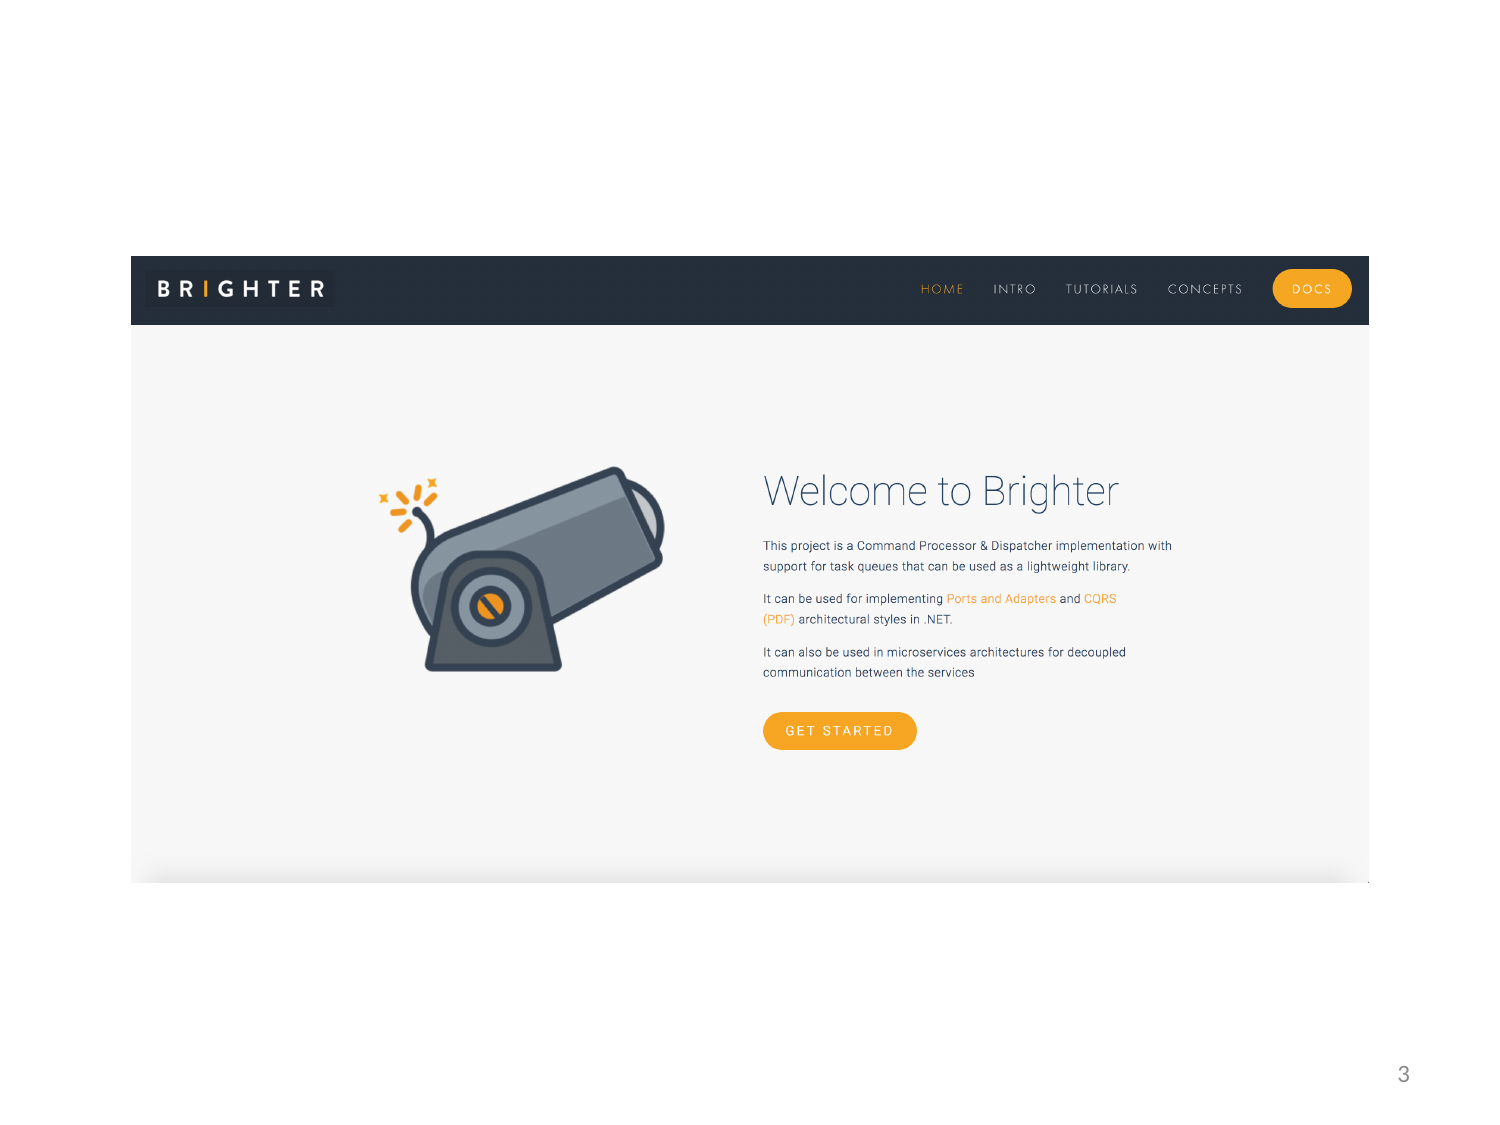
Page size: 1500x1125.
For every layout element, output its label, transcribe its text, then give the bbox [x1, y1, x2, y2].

picture [131, 255, 1369, 883]
slide_number 3 [1074, 1042, 1425, 1103]
